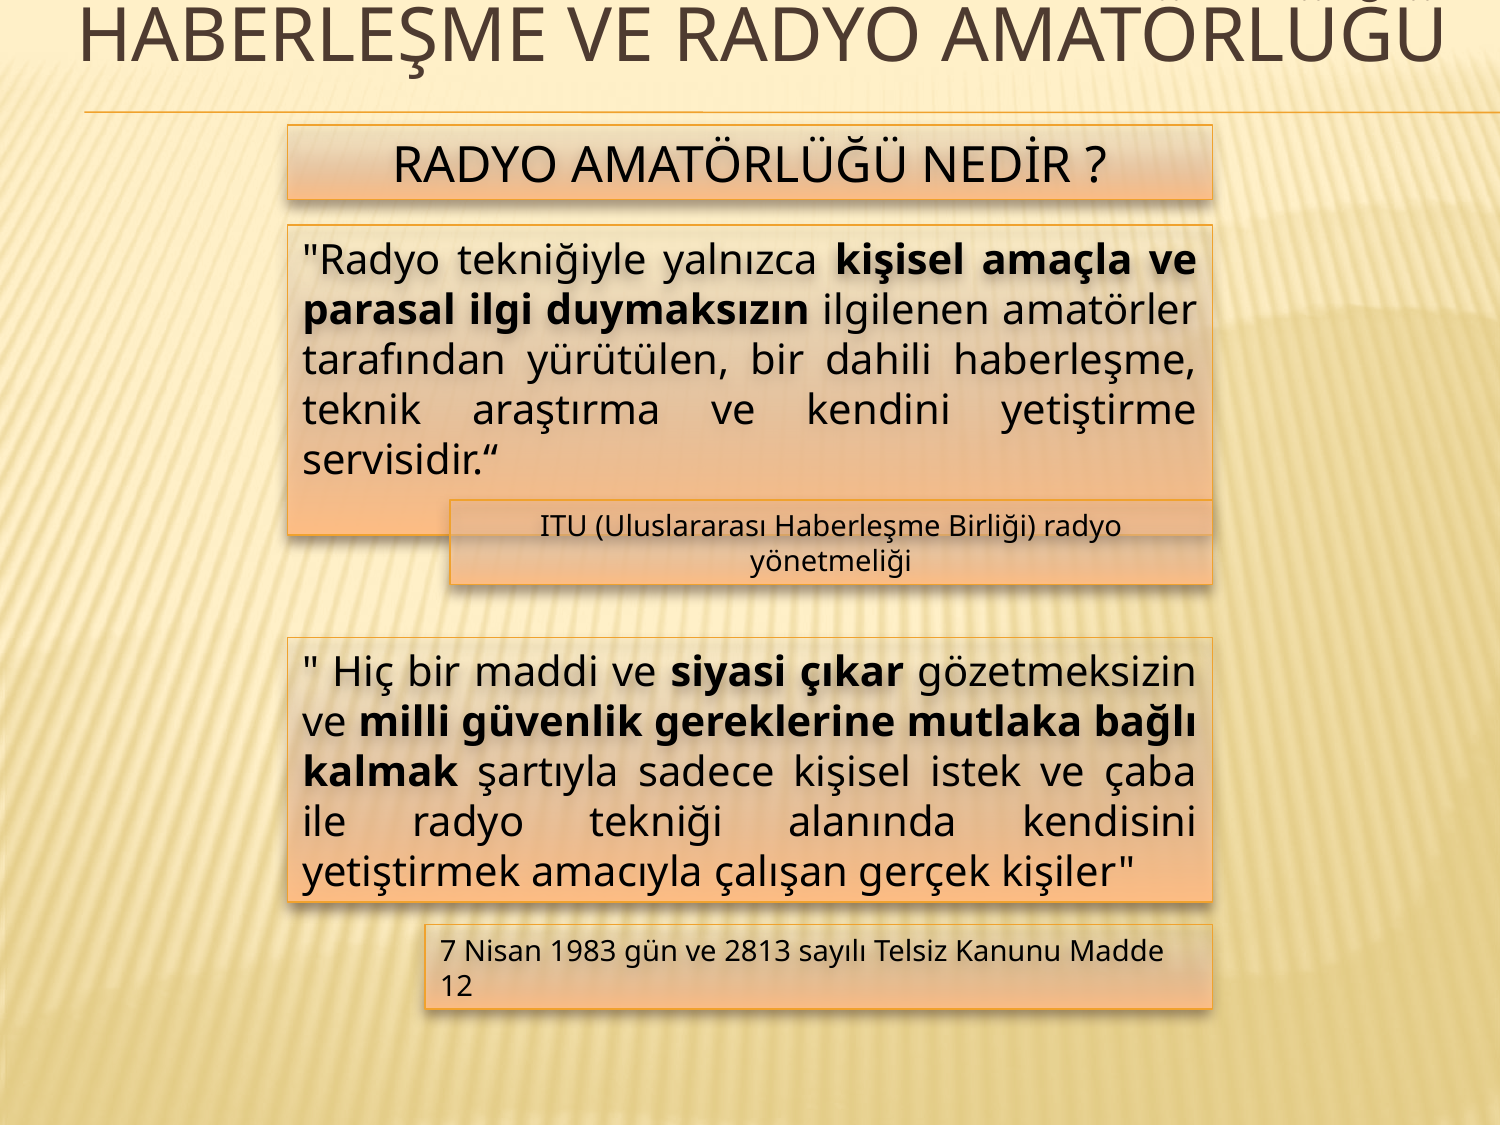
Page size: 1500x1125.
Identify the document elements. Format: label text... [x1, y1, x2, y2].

text_box "Radyo tekniğiyle yalnızca kişisel amaçla ve parasal ilgi duymaksızın ilgilenen amatörler tarafından yürütülen, bir dahili haberleşme, teknik araştırma ve kendini yetiştirme servisidir.“ [287, 224, 1213, 536]
text_box ITU (Uluslararası Haberleşme Birliği) radyo yönetmeliği [449, 499, 1213, 585]
text_box " Hiç bir maddi ve siyasi çıkar gözetmeksizin ve milli güvenlik gereklerine mutlaka bağlı kalmak şartıyla sadece kişisel istek ve çaba ile radyo tekniği alanında kendisini yetiştirmek amacıyla çalışan gerçek kişiler" [287, 637, 1213, 903]
text_box 7 Nisan 1983 gün ve 2813 sayılı Telsiz Kanunu Madde 12 [424, 924, 1213, 1010]
text_box RADYO AMATÖRLÜĞÜ NEDİR ? [287, 124, 1213, 200]
title HABERLEŞME ve radyo amatörlüğü [50, 0, 1475, 100]
